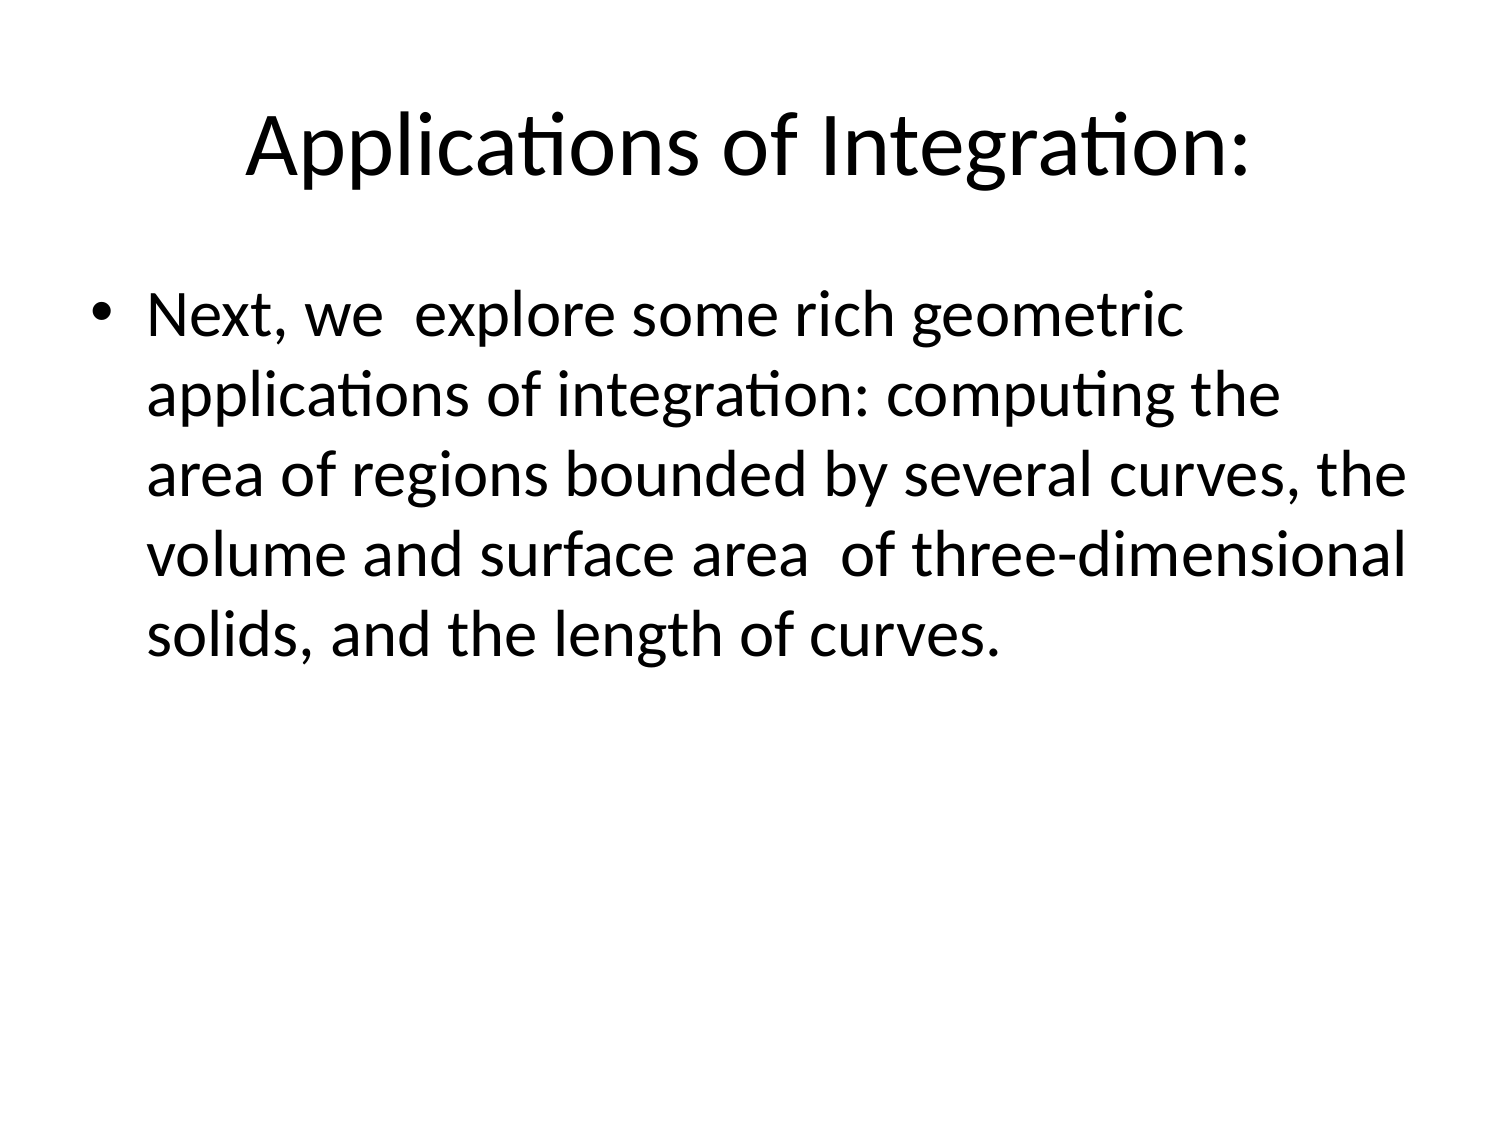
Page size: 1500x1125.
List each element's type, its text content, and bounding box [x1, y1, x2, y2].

title Applications of Integration: [75, 45, 1425, 233]
list Next, we explore some rich geometric applications of integration: computing the area of regions bounded by several curves, the volume and surface area of three-dimensional solids, and the length of curves. [75, 262, 1425, 1005]
